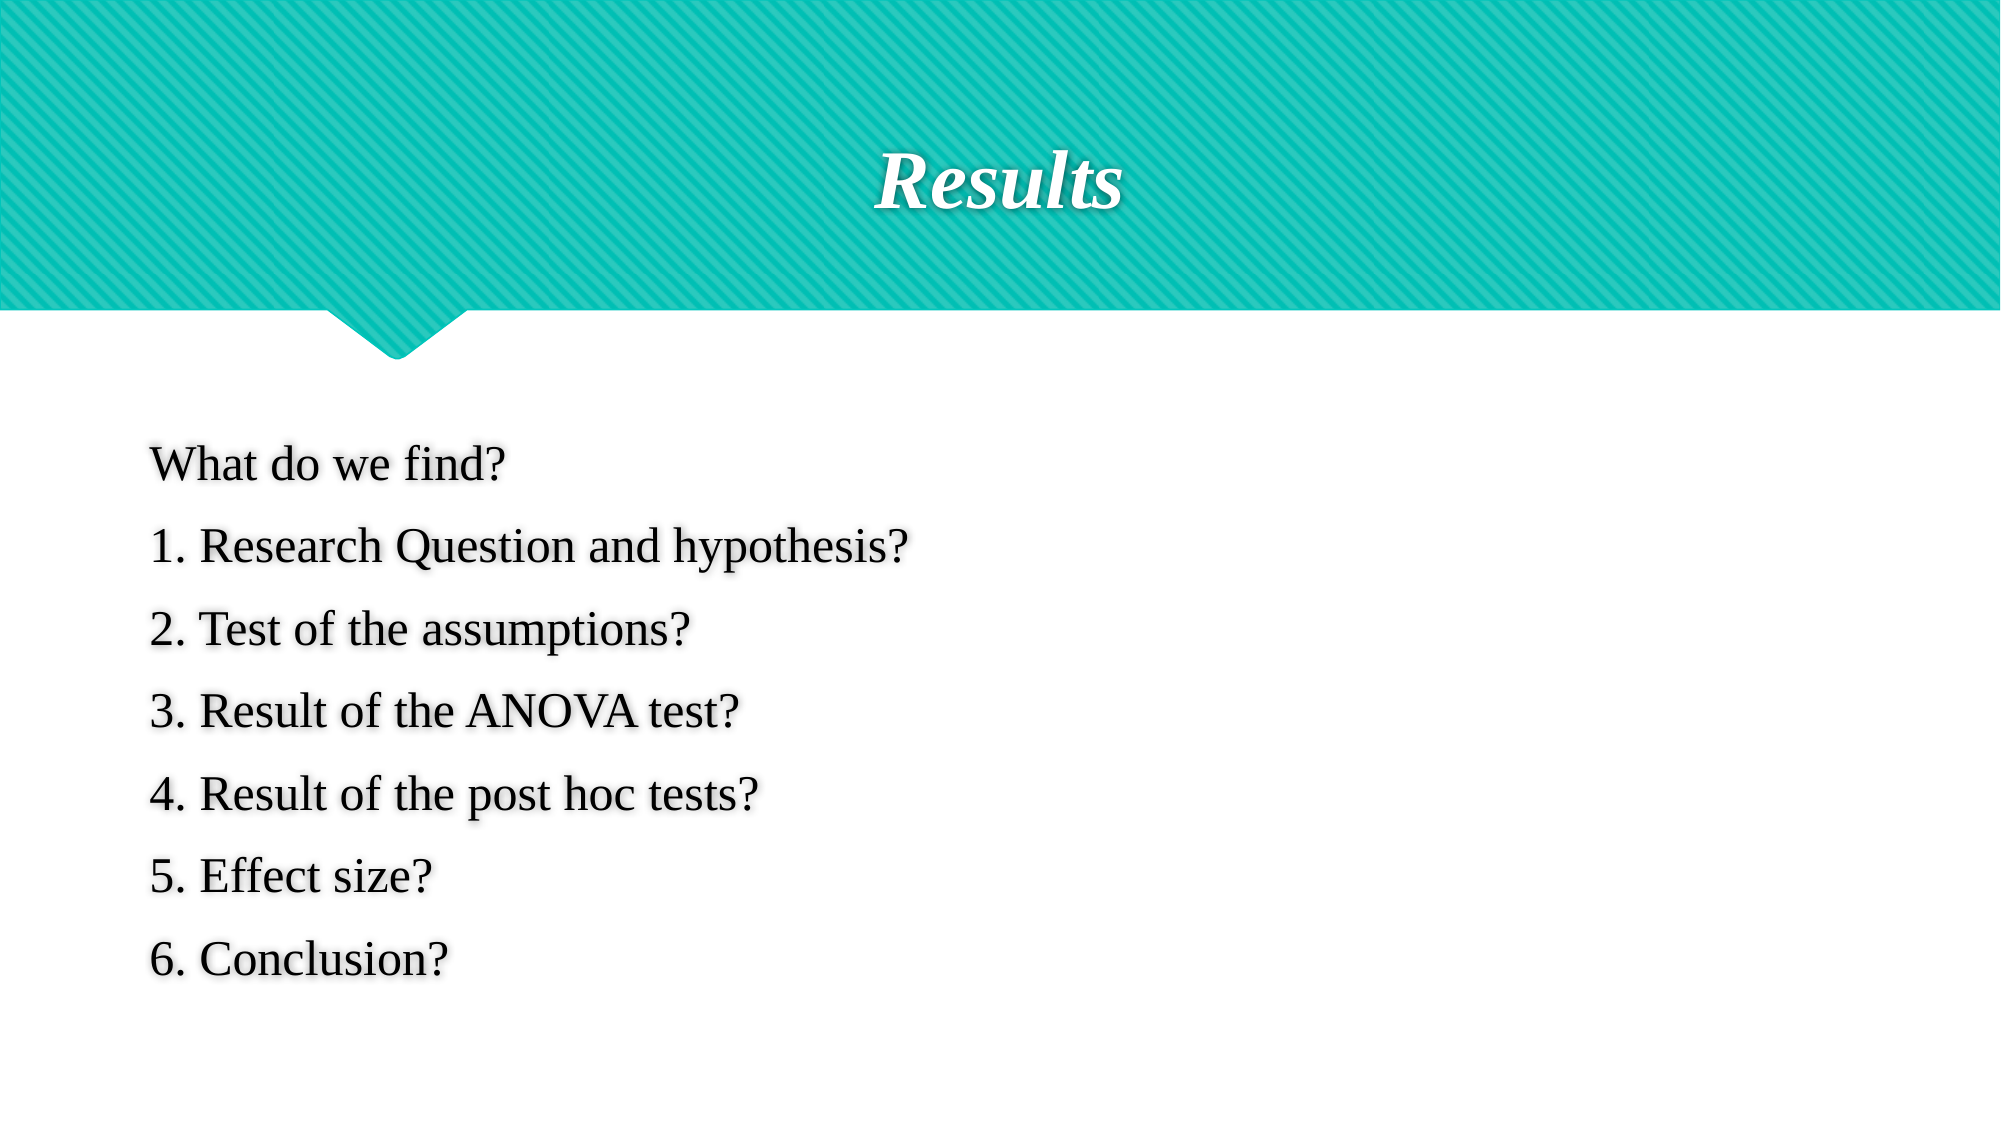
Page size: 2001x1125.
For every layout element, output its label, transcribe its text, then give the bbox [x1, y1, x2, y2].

list What do we find? 1. Research Question and hypothesis? 2. Test of the assumptions? 3. Result of the ANOVA test? 4. Result of the post hoc tests? 5. Effect size? 6. Conclusion? [134, 364, 1866, 1052]
title Results [132, 73, 1868, 233]
